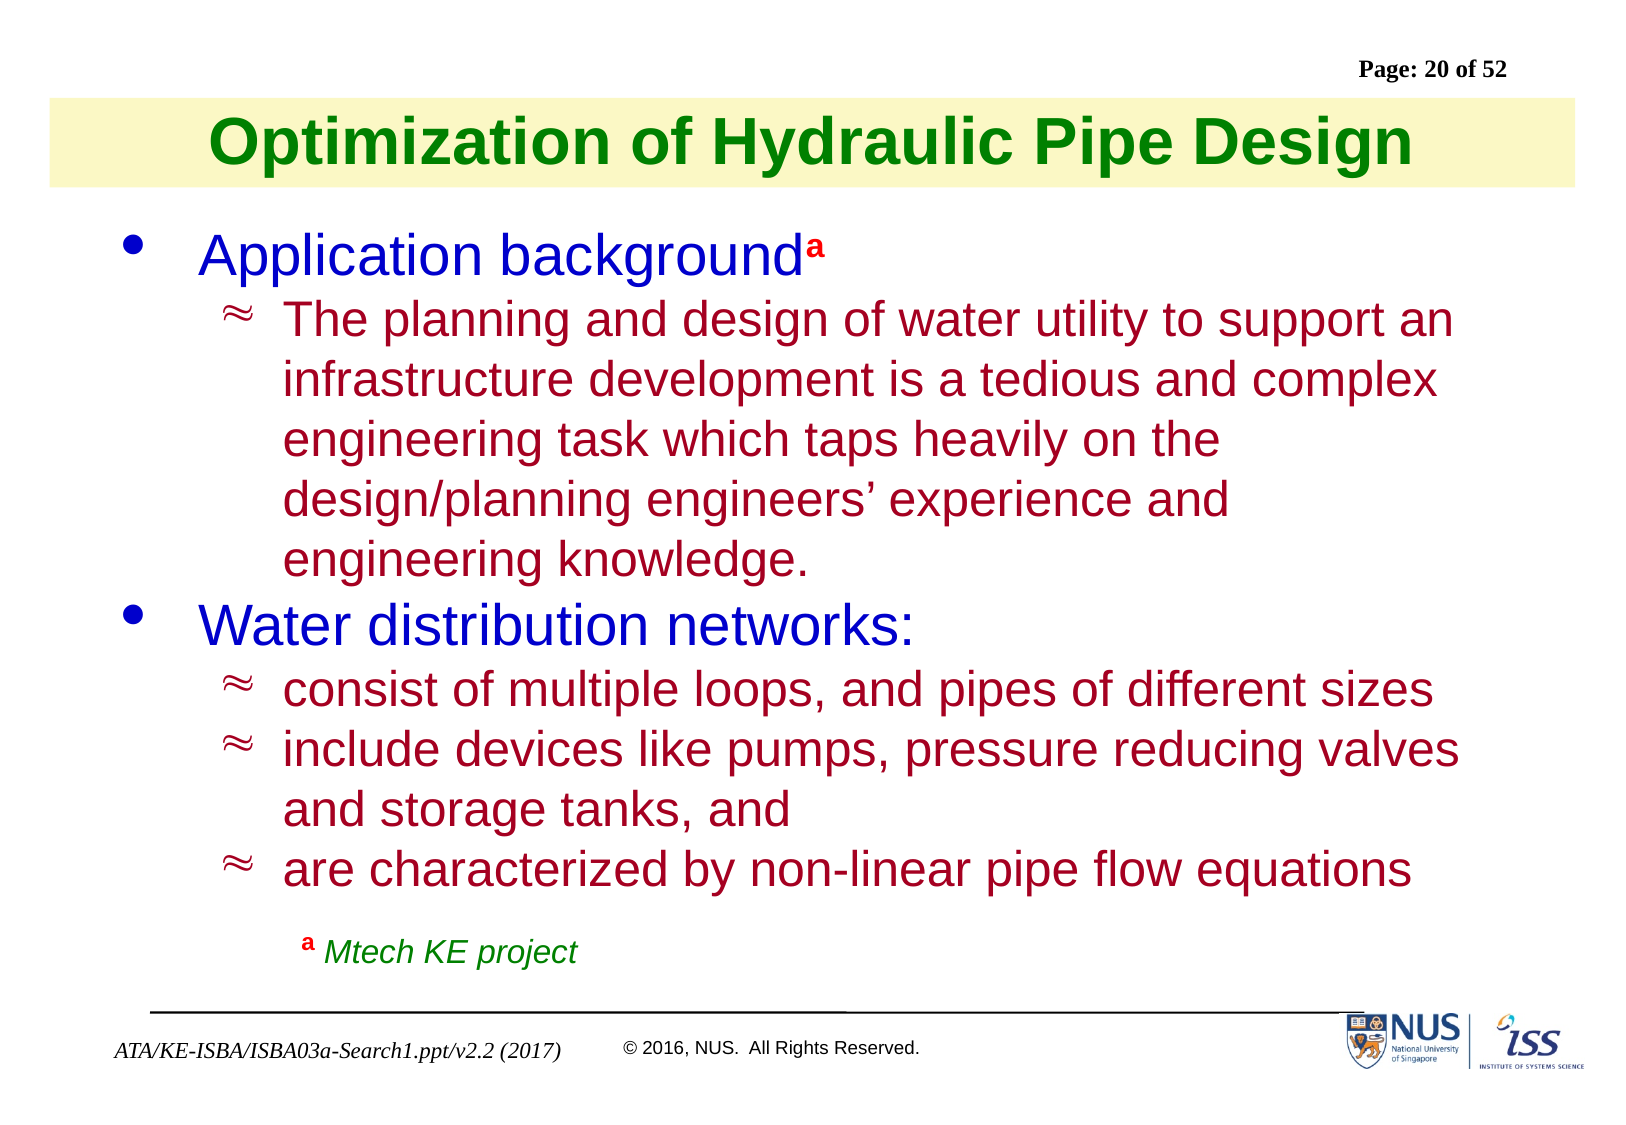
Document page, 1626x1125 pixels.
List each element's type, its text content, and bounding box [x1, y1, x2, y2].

title Optimization of Hydraulic Pipe Design [49, 97, 1576, 188]
picture [1339, 1013, 1585, 1069]
list Application backgrounda The planning and design of water utility to support an infrastructure development is a tedious and complex engineering task which taps heavily on the design/planning engineers’ experience and engineering knowledge. Water distribution networks: consist of multiple loops, and pipes of different sizes include devices like pumps, pressure reducing valves and storage tanks, and are characterized by non-linear pipe flow equations a Mtech KE project [107, 208, 1518, 1002]
